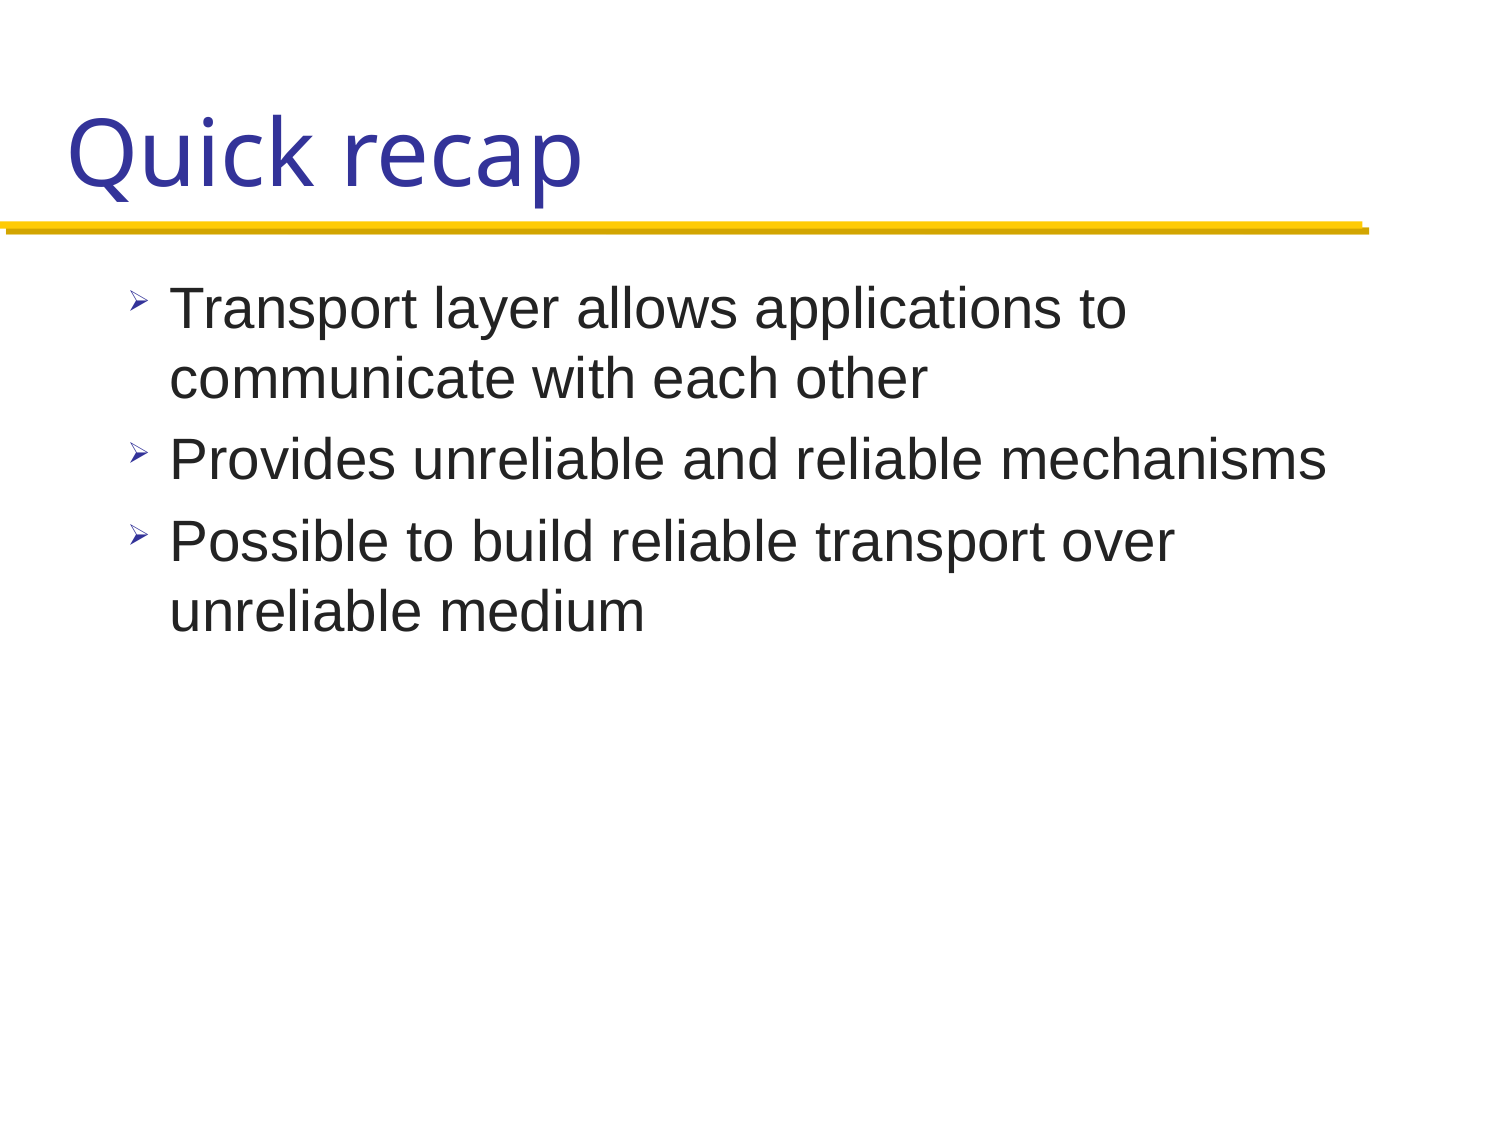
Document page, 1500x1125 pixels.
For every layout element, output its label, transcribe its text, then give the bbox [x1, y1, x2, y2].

list Transport layer allows applications to communicate with each other Provides unreliable and reliable mechanisms Possible to build reliable transport over unreliable medium [112, 262, 1413, 988]
title Quick recap [49, 24, 1451, 213]
